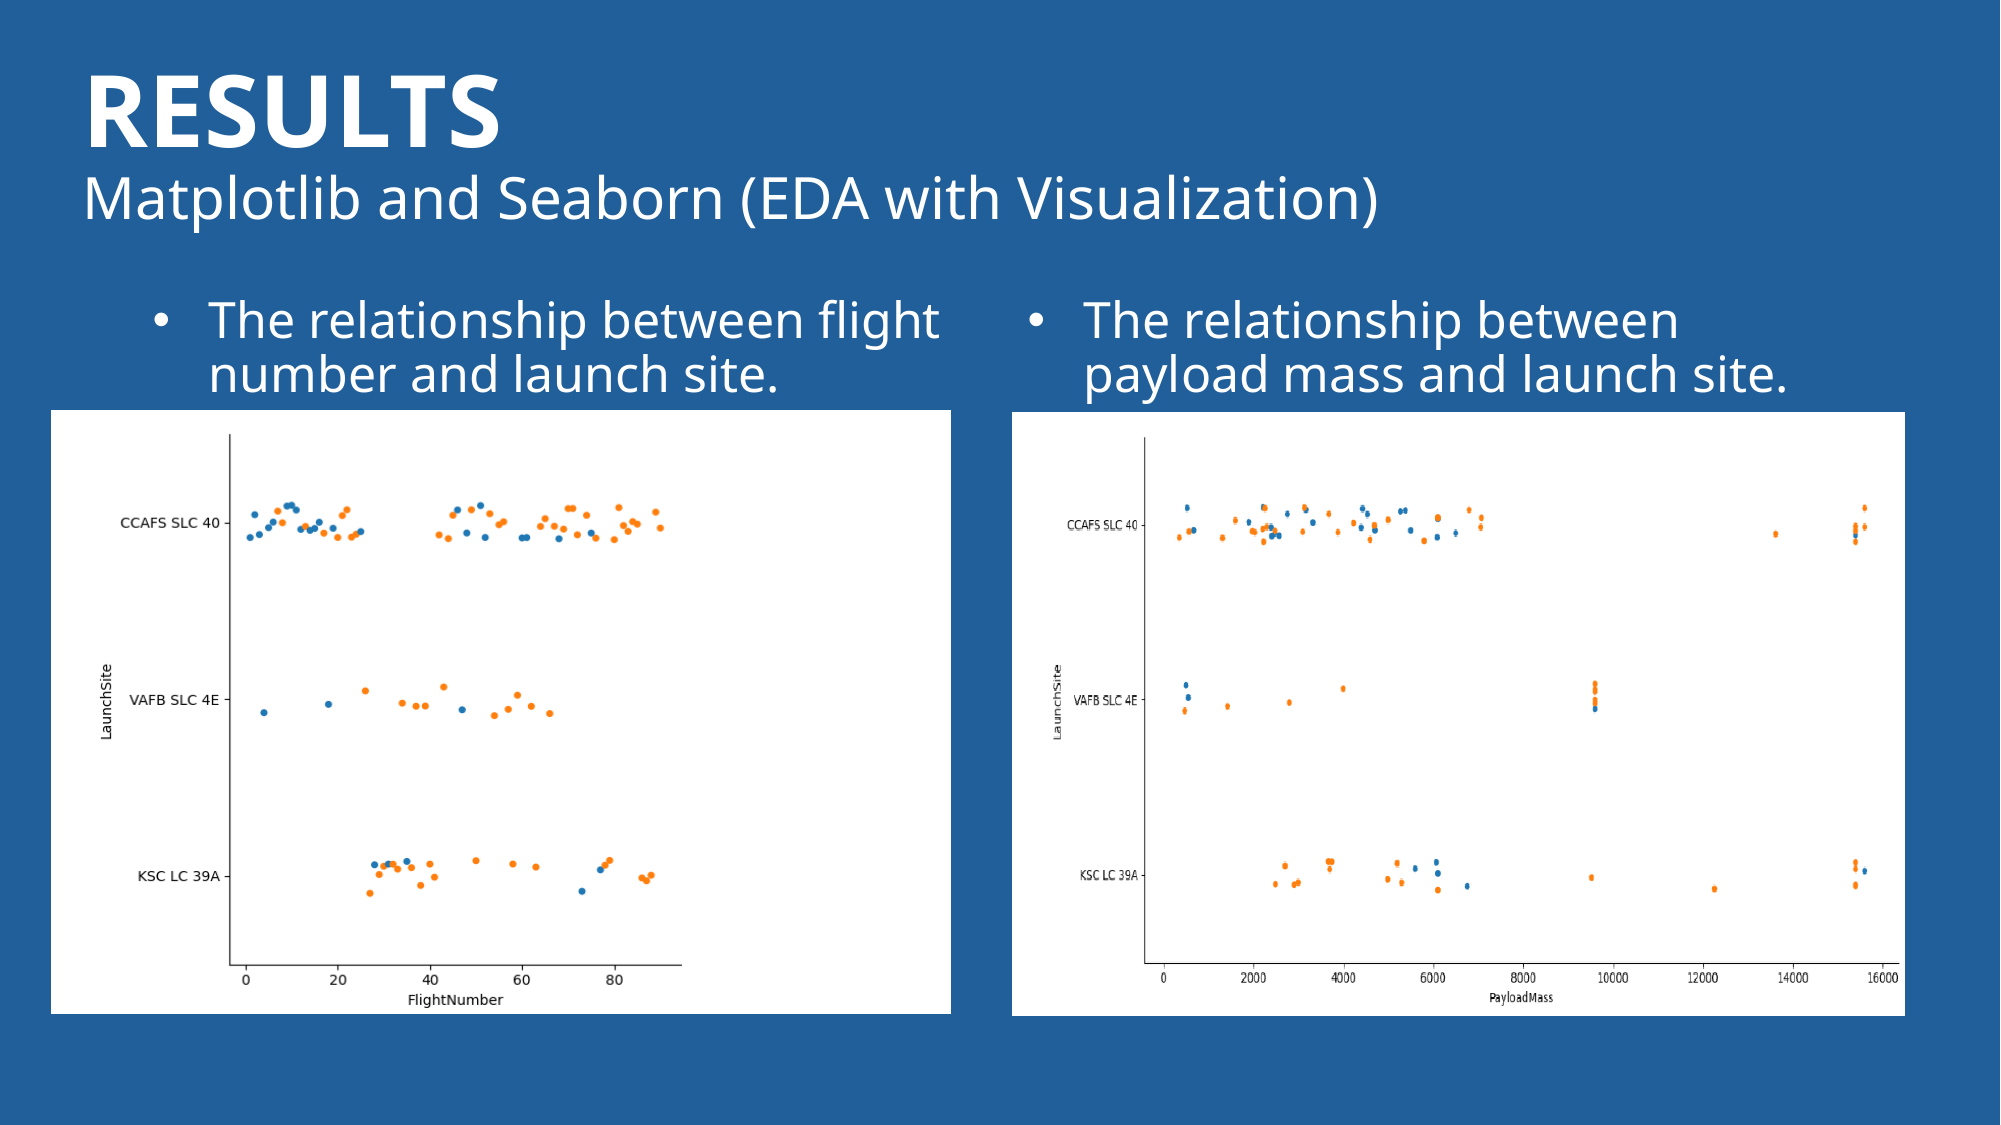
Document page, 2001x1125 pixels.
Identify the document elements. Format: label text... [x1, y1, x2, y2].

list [50, 409, 952, 1015]
list The relationship between flight number and launch site. [137, 275, 984, 411]
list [1012, 411, 1906, 1017]
title RESULTS​ Matplotlib and Seaborn (EDA with Visualization) [67, 37, 1793, 256]
list The relationship between payload mass and launch site. [1012, 275, 1863, 411]
